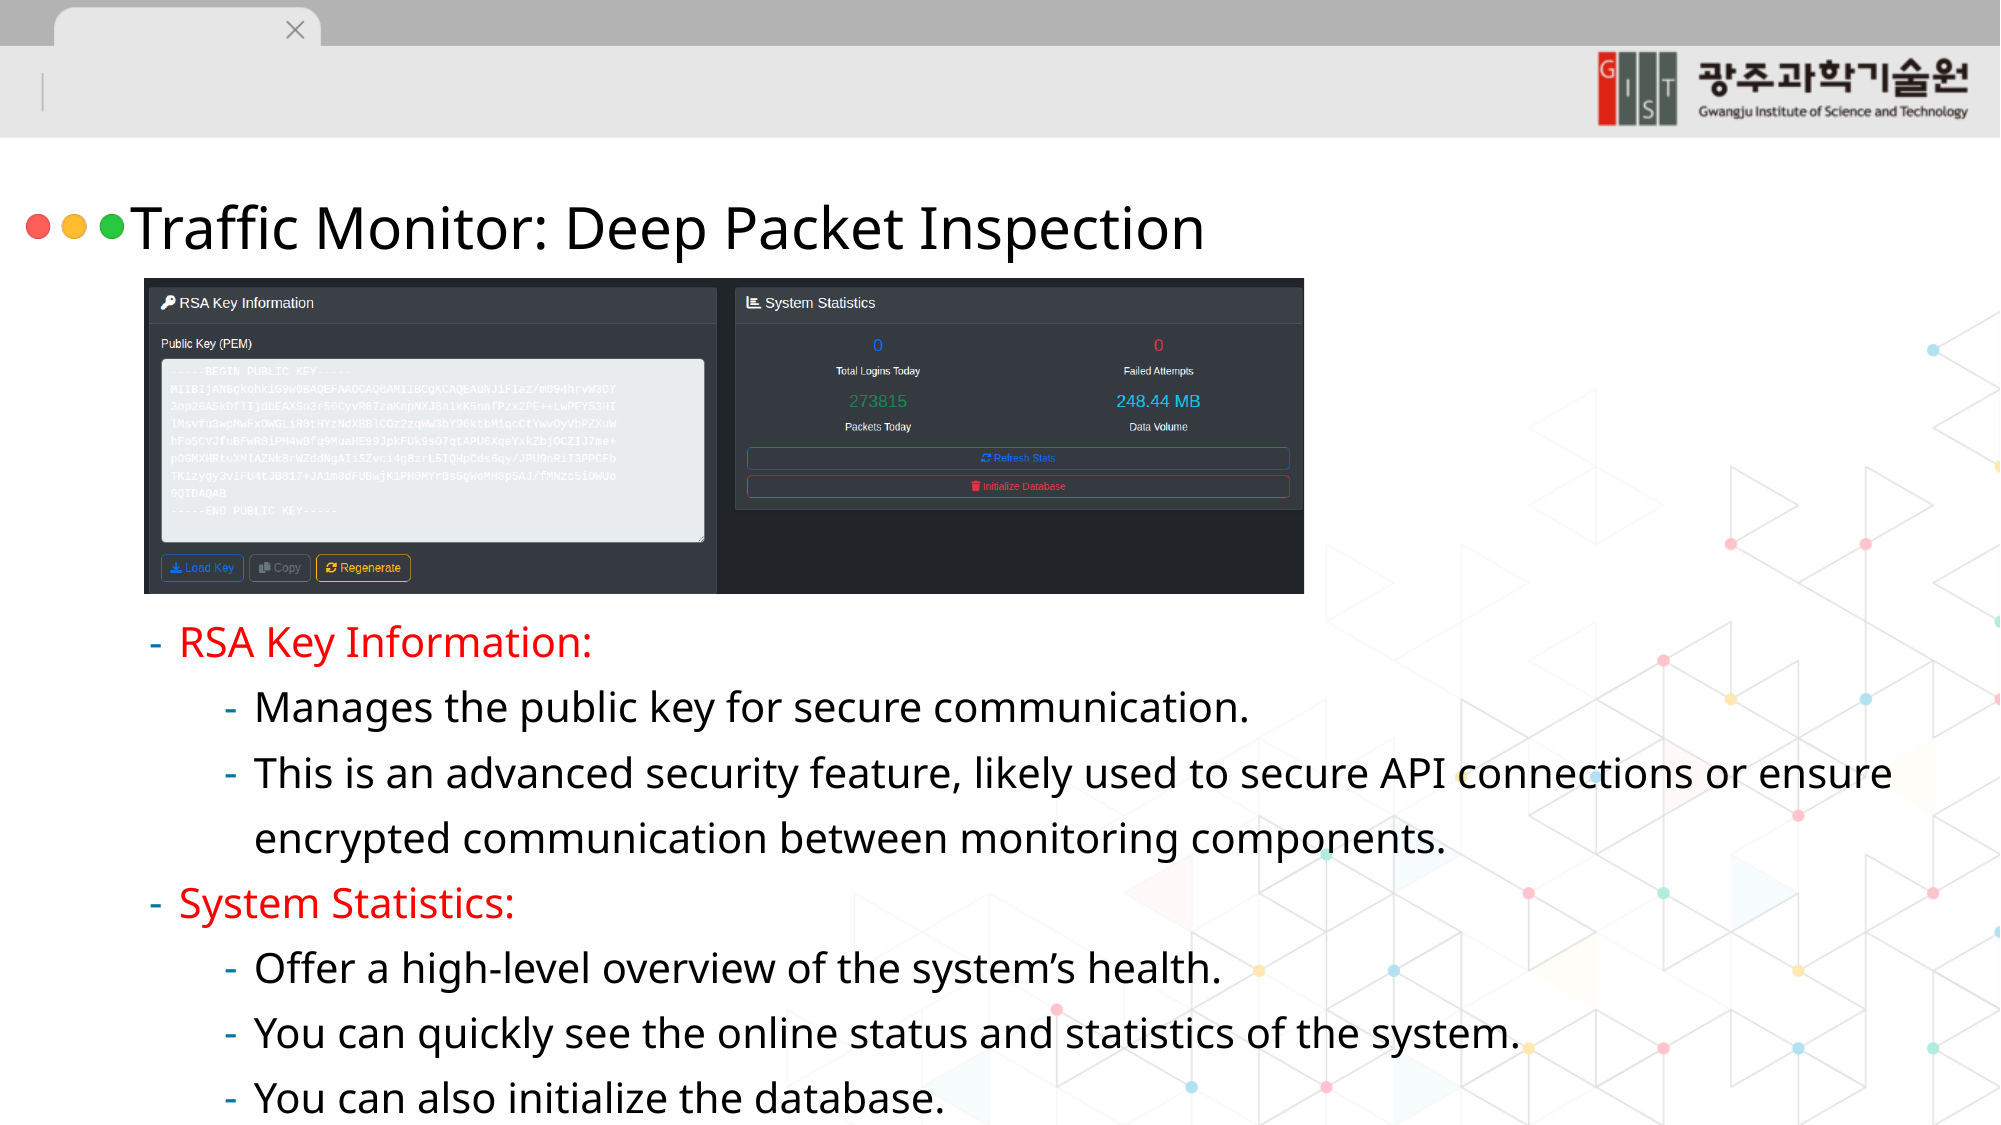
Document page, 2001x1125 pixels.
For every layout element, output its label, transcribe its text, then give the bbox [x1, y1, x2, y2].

text_box RSA Key Information: Manages the public key for secure communication. This is an advanced security feature, likely used to secure API connections or ensure encrypted communication between monitoring components. System Statistics: Offer a high-level overview of the system’s health. You can quickly see the online status and statistics of the system. You can also initialize the database. [134, 593, 1966, 1125]
picture [0, 0, 2000, 1125]
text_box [26, 183, 1212, 270]
